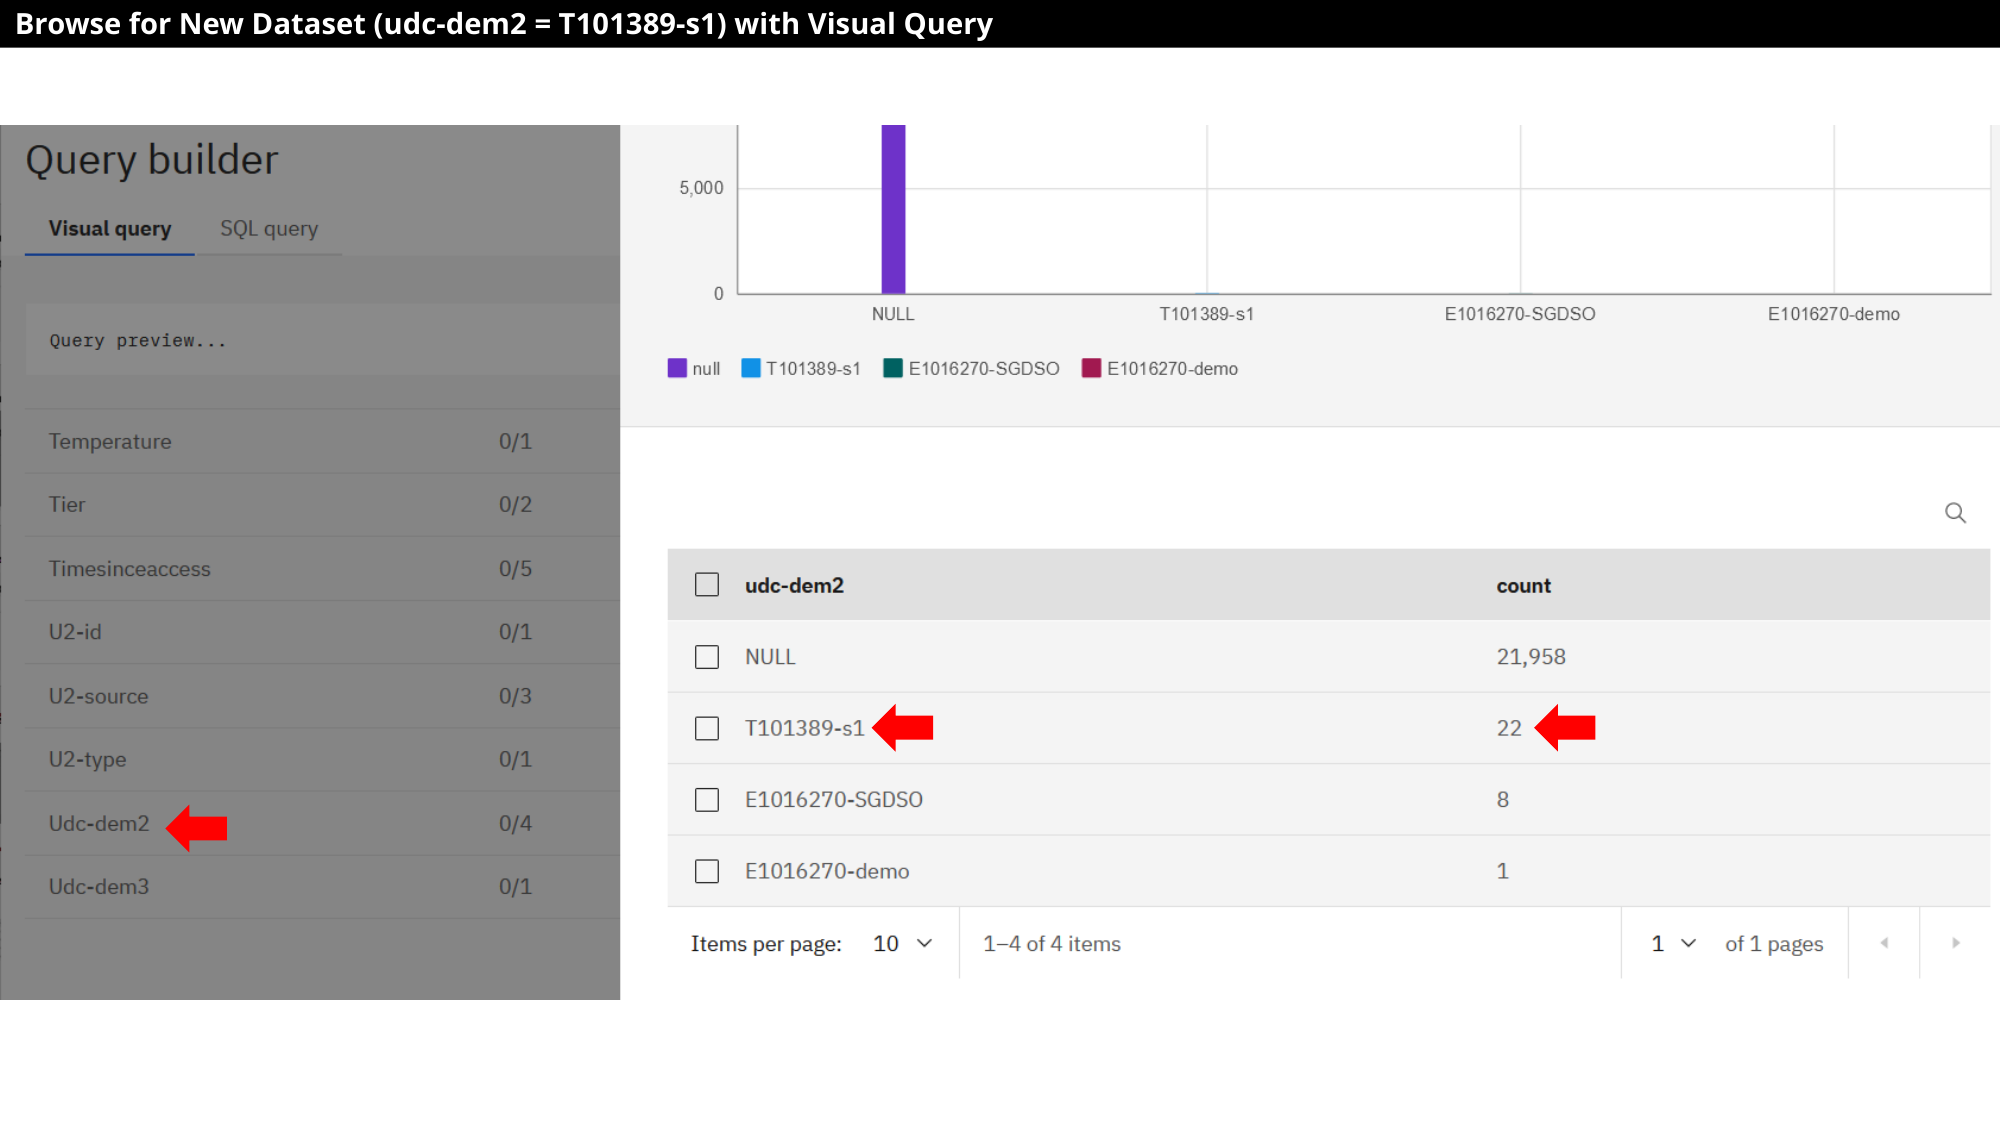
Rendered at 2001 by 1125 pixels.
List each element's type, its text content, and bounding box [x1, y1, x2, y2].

picture [0, 125, 2000, 1000]
text_box Browse for New Dataset (udc-dem2 = T101389-s1) with Visual Query [0, 0, 2000, 48]
